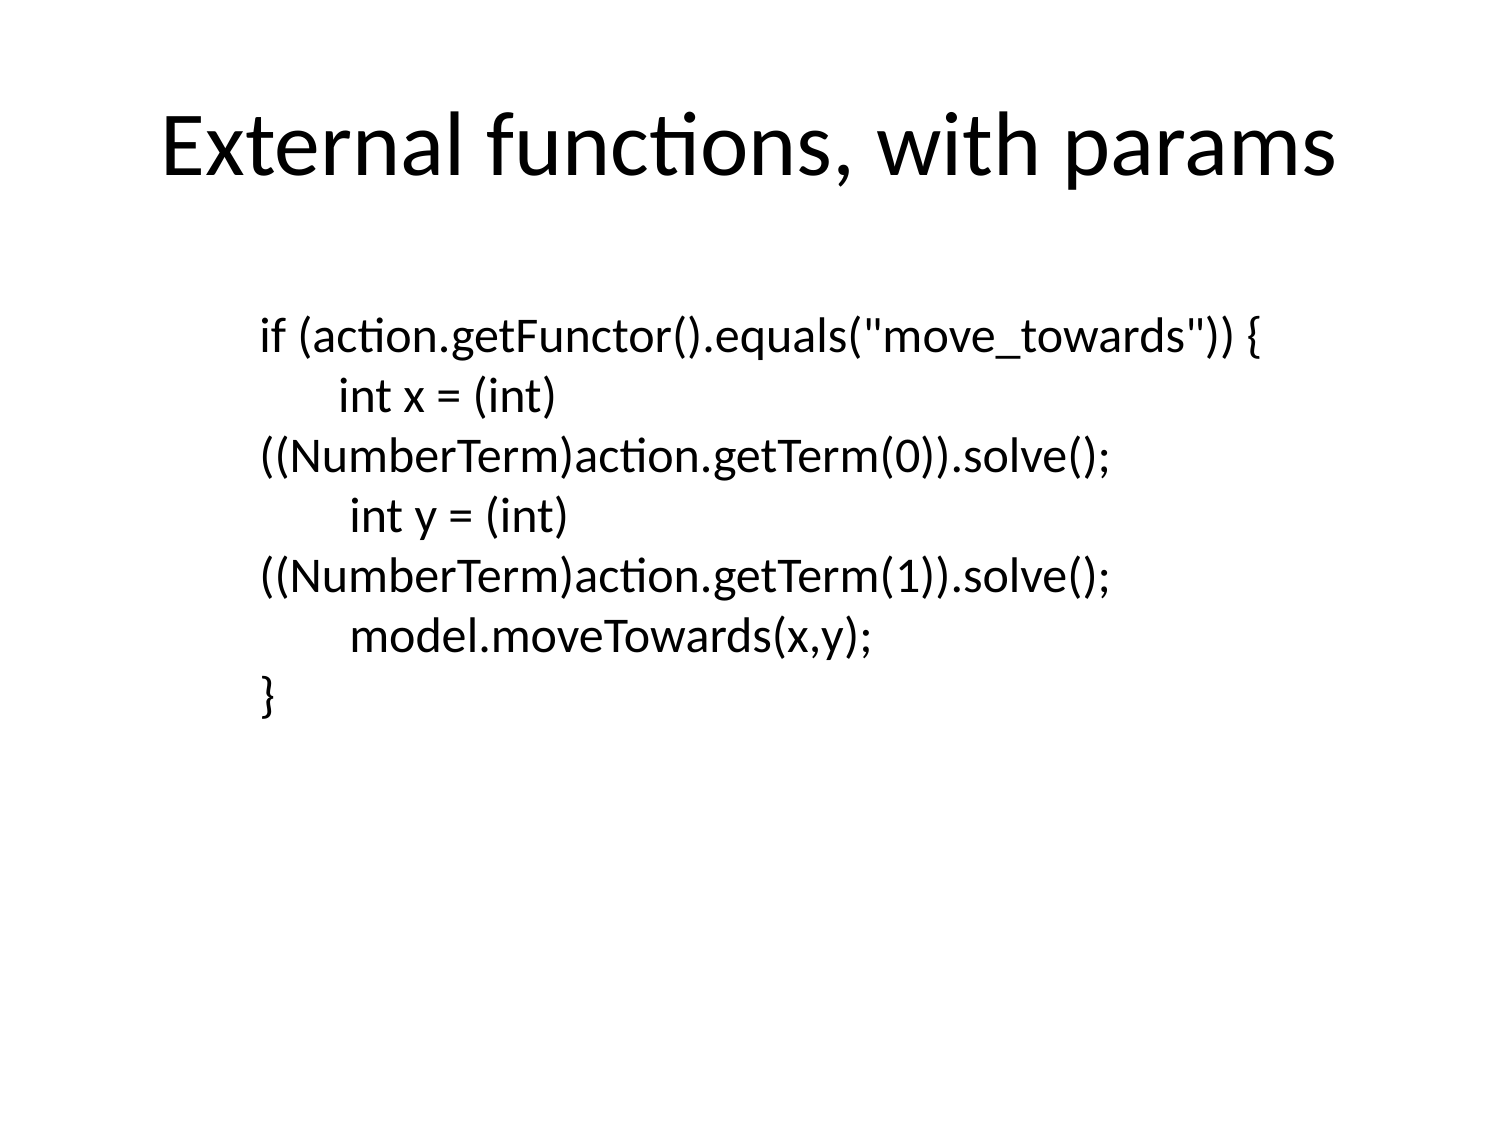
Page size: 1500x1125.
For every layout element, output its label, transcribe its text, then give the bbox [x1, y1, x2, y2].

title External functions, with params [75, 45, 1425, 233]
text_box if (action.getFunctor().equals("move_towards")) { int x = (int) ((NumberTerm)action.getTerm(0)).solve(); int y = (int) ((NumberTerm)action.getTerm(1)).solve(); model.moveTowards(x,y); } [244, 294, 1336, 730]
